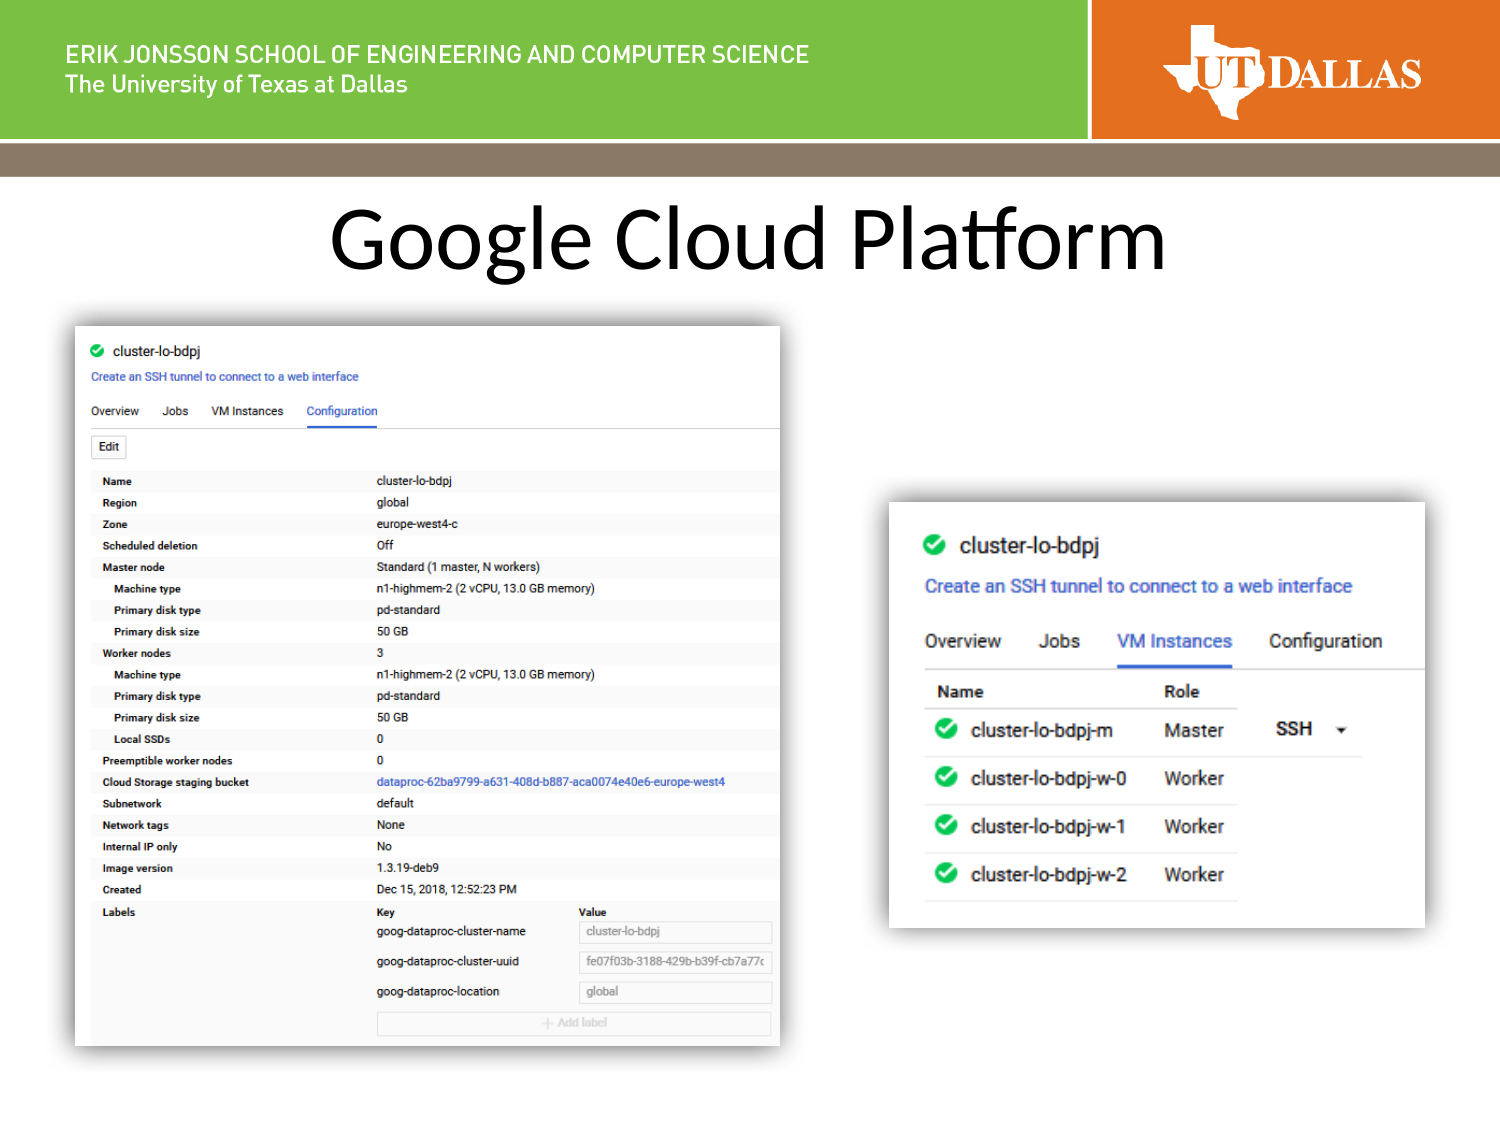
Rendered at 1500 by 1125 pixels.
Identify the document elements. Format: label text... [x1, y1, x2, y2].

title Google Cloud Platform [75, 138, 1425, 327]
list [74, 325, 780, 1047]
picture [0, 0, 1500, 1125]
